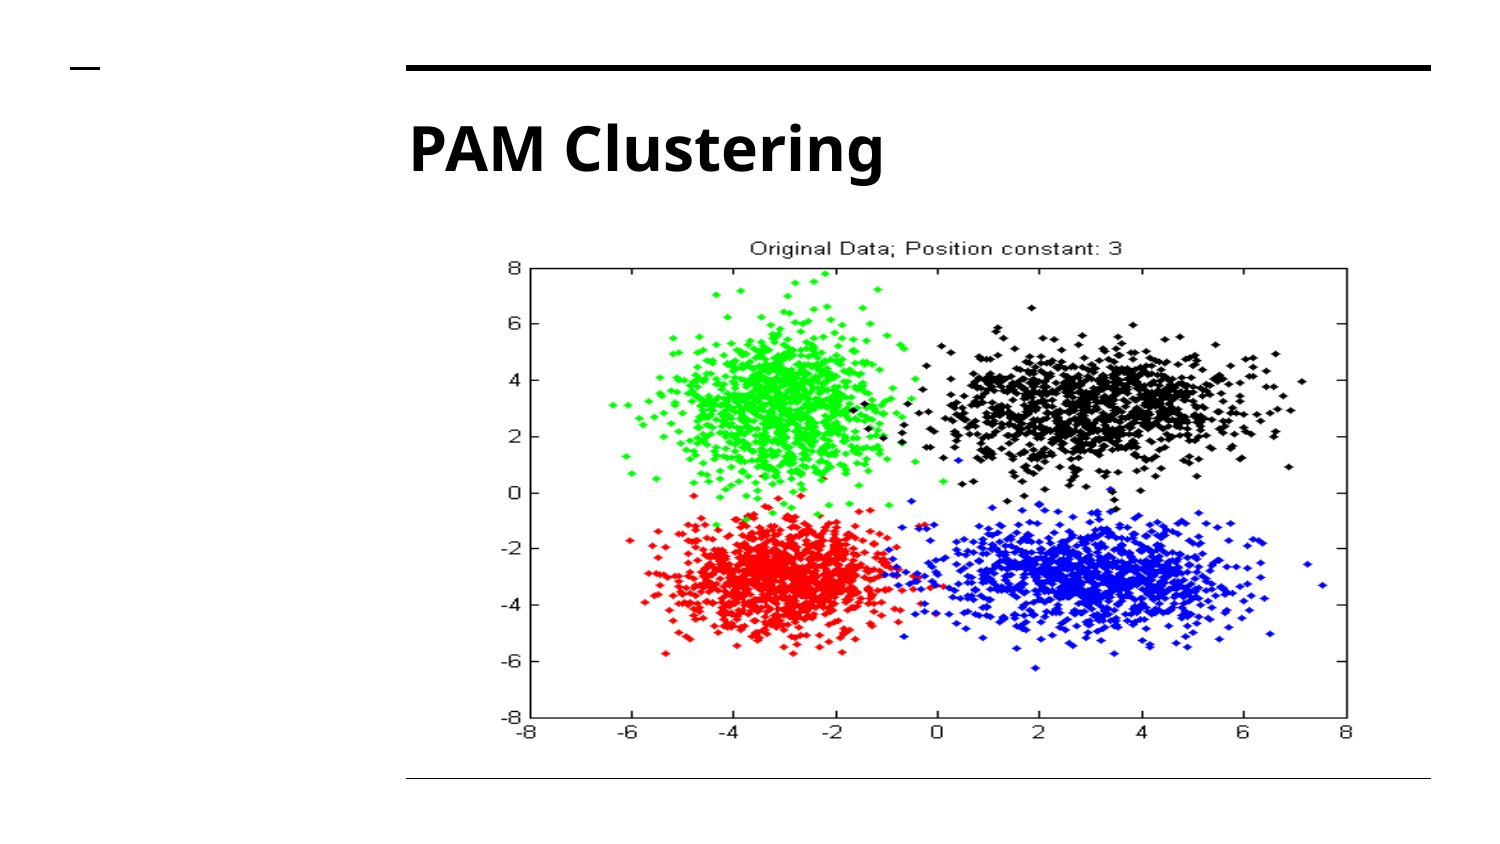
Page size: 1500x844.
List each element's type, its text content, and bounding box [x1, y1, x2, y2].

picture [393, 226, 1446, 778]
title PAM Clustering [393, 94, 1431, 199]
